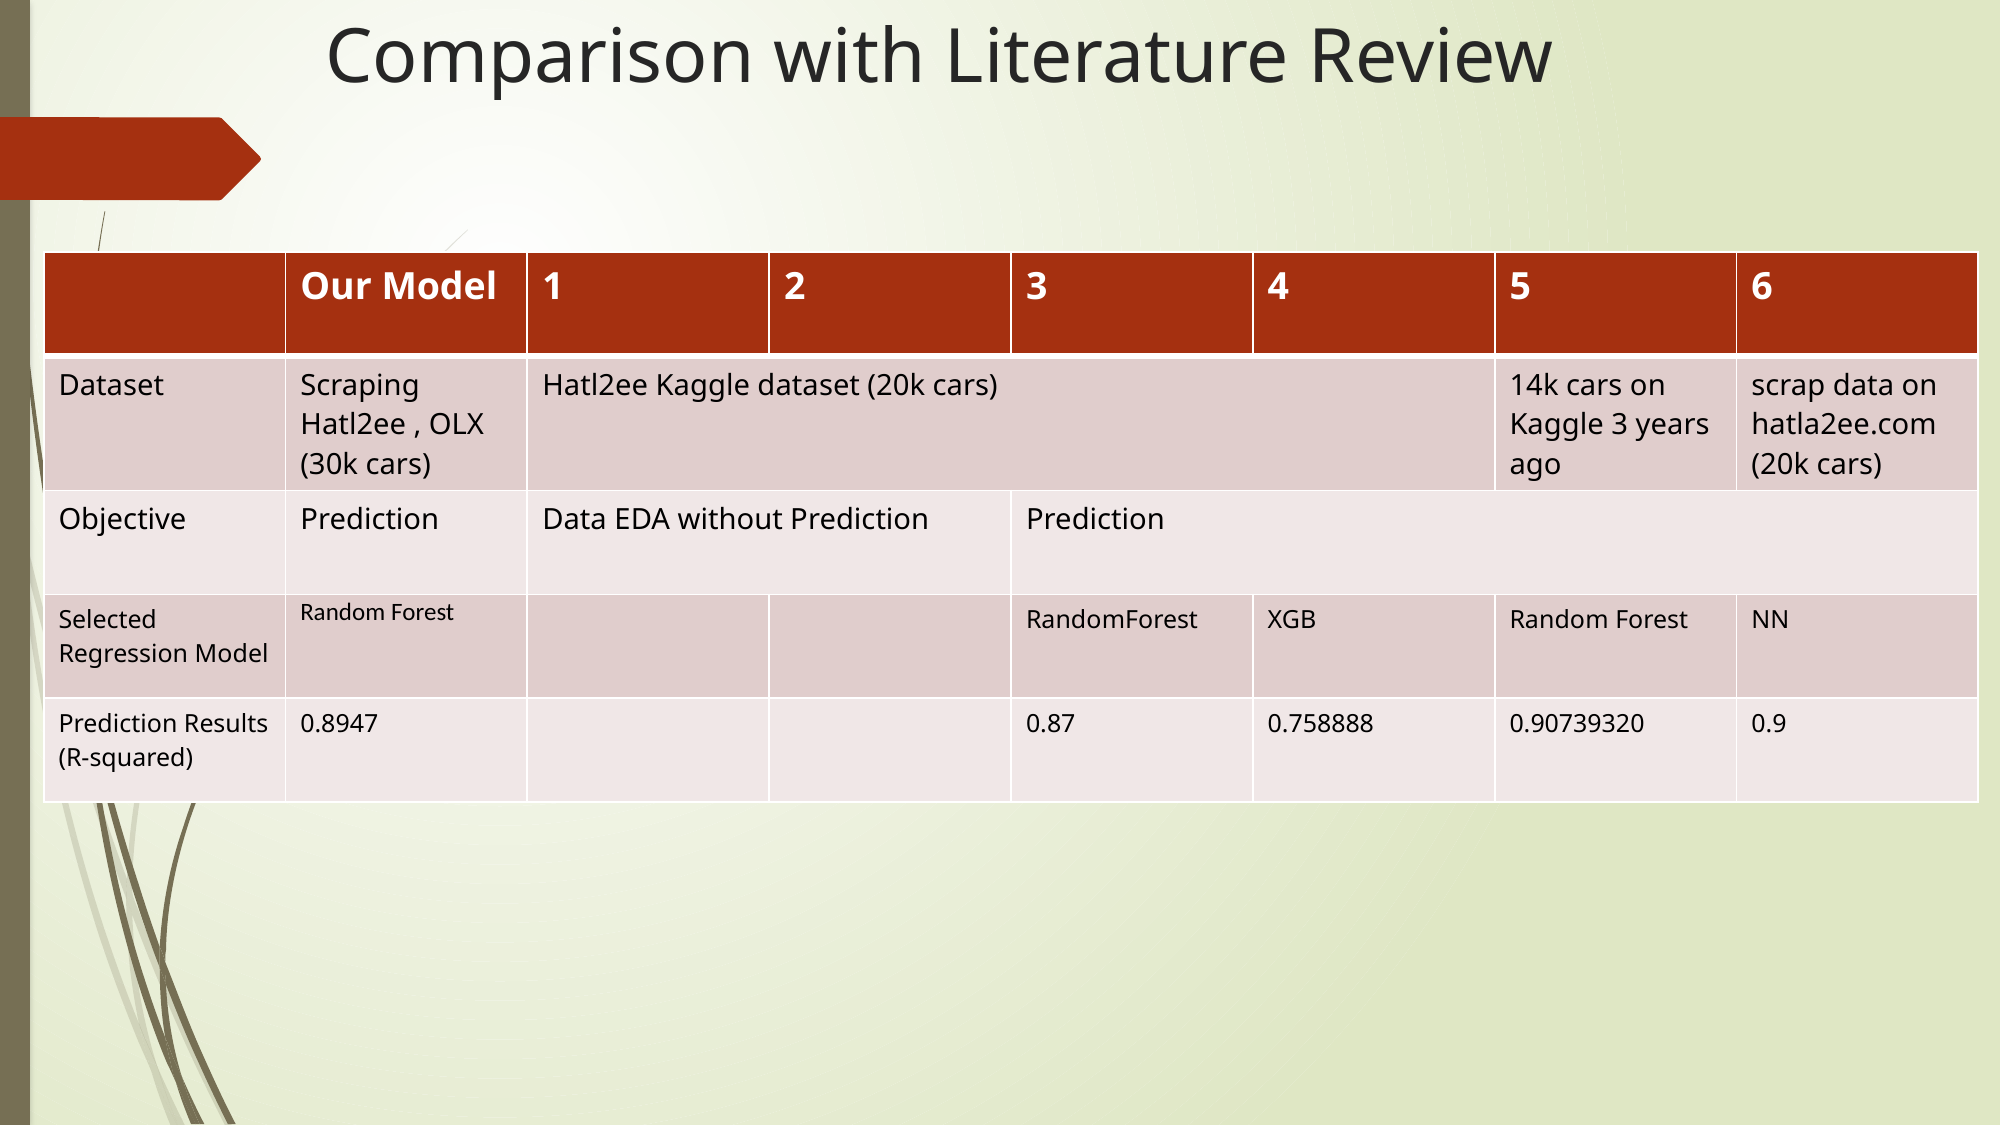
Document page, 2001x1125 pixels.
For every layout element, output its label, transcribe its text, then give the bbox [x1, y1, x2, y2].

table_cell [528, 595, 768, 697]
table_cell Objective [45, 491, 285, 594]
table_header [45, 253, 285, 353]
title Comparison with Literature Review [310, 0, 1773, 211]
table_header 4 [1254, 253, 1494, 353]
table_header 2 [770, 253, 1010, 353]
table_header 1 [528, 253, 768, 353]
table_cell [528, 699, 768, 801]
table_cell RandomForest [1012, 595, 1252, 697]
table_cell Selected Regression Model [45, 595, 285, 697]
table_cell Prediction Results (R-squared) [45, 699, 285, 801]
table_header 3 [1012, 253, 1252, 353]
table_cell Random Forest [286, 595, 526, 697]
table_cell Random Forest [1496, 595, 1736, 697]
table_header Our Model [286, 253, 526, 353]
table_cell Data EDA without Prediction [528, 491, 1010, 594]
table_cell Dataset [45, 359, 285, 490]
table_cell 0.8947 [286, 699, 526, 801]
table_cell 0.9 [1737, 699, 1977, 801]
table_cell 0.758888 [1254, 699, 1494, 801]
table_cell Hatl2ee Kaggle dataset (20k cars) [528, 359, 1494, 490]
table_cell 14k cars on Kaggle 3 years ago [1496, 359, 1736, 490]
table_cell Scraping Hatl2ee , OLX (30k cars) [286, 359, 526, 490]
table_cell [770, 699, 1010, 801]
table_header 6 [1737, 253, 1977, 353]
table_cell 0.87 [1012, 699, 1252, 801]
table_cell NN [1737, 595, 1977, 697]
table_cell scrap data on hatla2ee.com (20k cars) [1737, 359, 1977, 490]
table_cell XGB [1254, 595, 1494, 697]
table_cell Prediction [286, 491, 526, 594]
table_header 5 [1496, 253, 1736, 353]
table_cell [770, 595, 1010, 697]
table_cell 0.90739320 [1496, 699, 1736, 801]
table_cell Prediction [1012, 491, 1977, 594]
